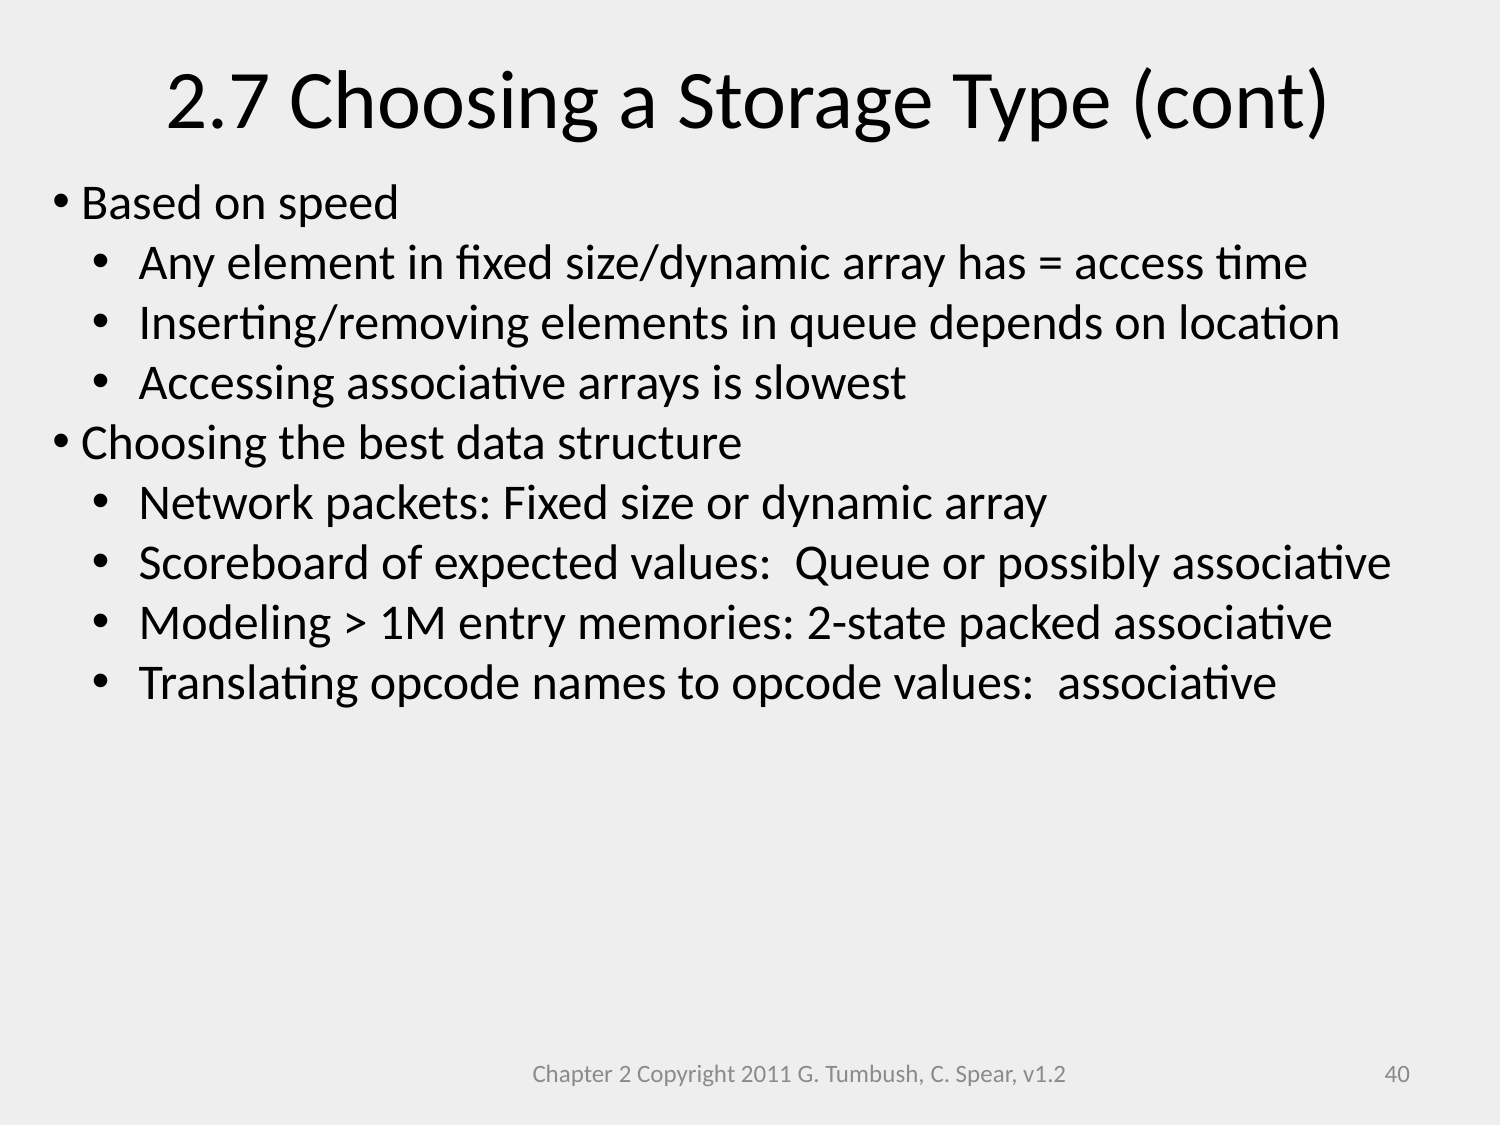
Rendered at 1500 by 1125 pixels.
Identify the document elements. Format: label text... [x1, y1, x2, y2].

slide_number 40 [1074, 1042, 1425, 1103]
text_box 2.7 Choosing a Storage Type (cont) [50, 37, 1448, 153]
text_box Based on speed Any element in fixed size/dynamic array has = access time Inserting/removing elements in queue depends on location Accessing associative arrays is slowest Choosing the best data structure Network packets: Fixed size or dynamic array Scoreboard of expected values: Queue or possibly associative Modeling > 1M entry memories: 2-state packed associative Translating opcode names to opcode values: associative [37, 162, 1482, 948]
footer Chapter 2 Copyright 2011 G. Tumbush, C. Spear, v1.2 [512, 1042, 1074, 1103]
